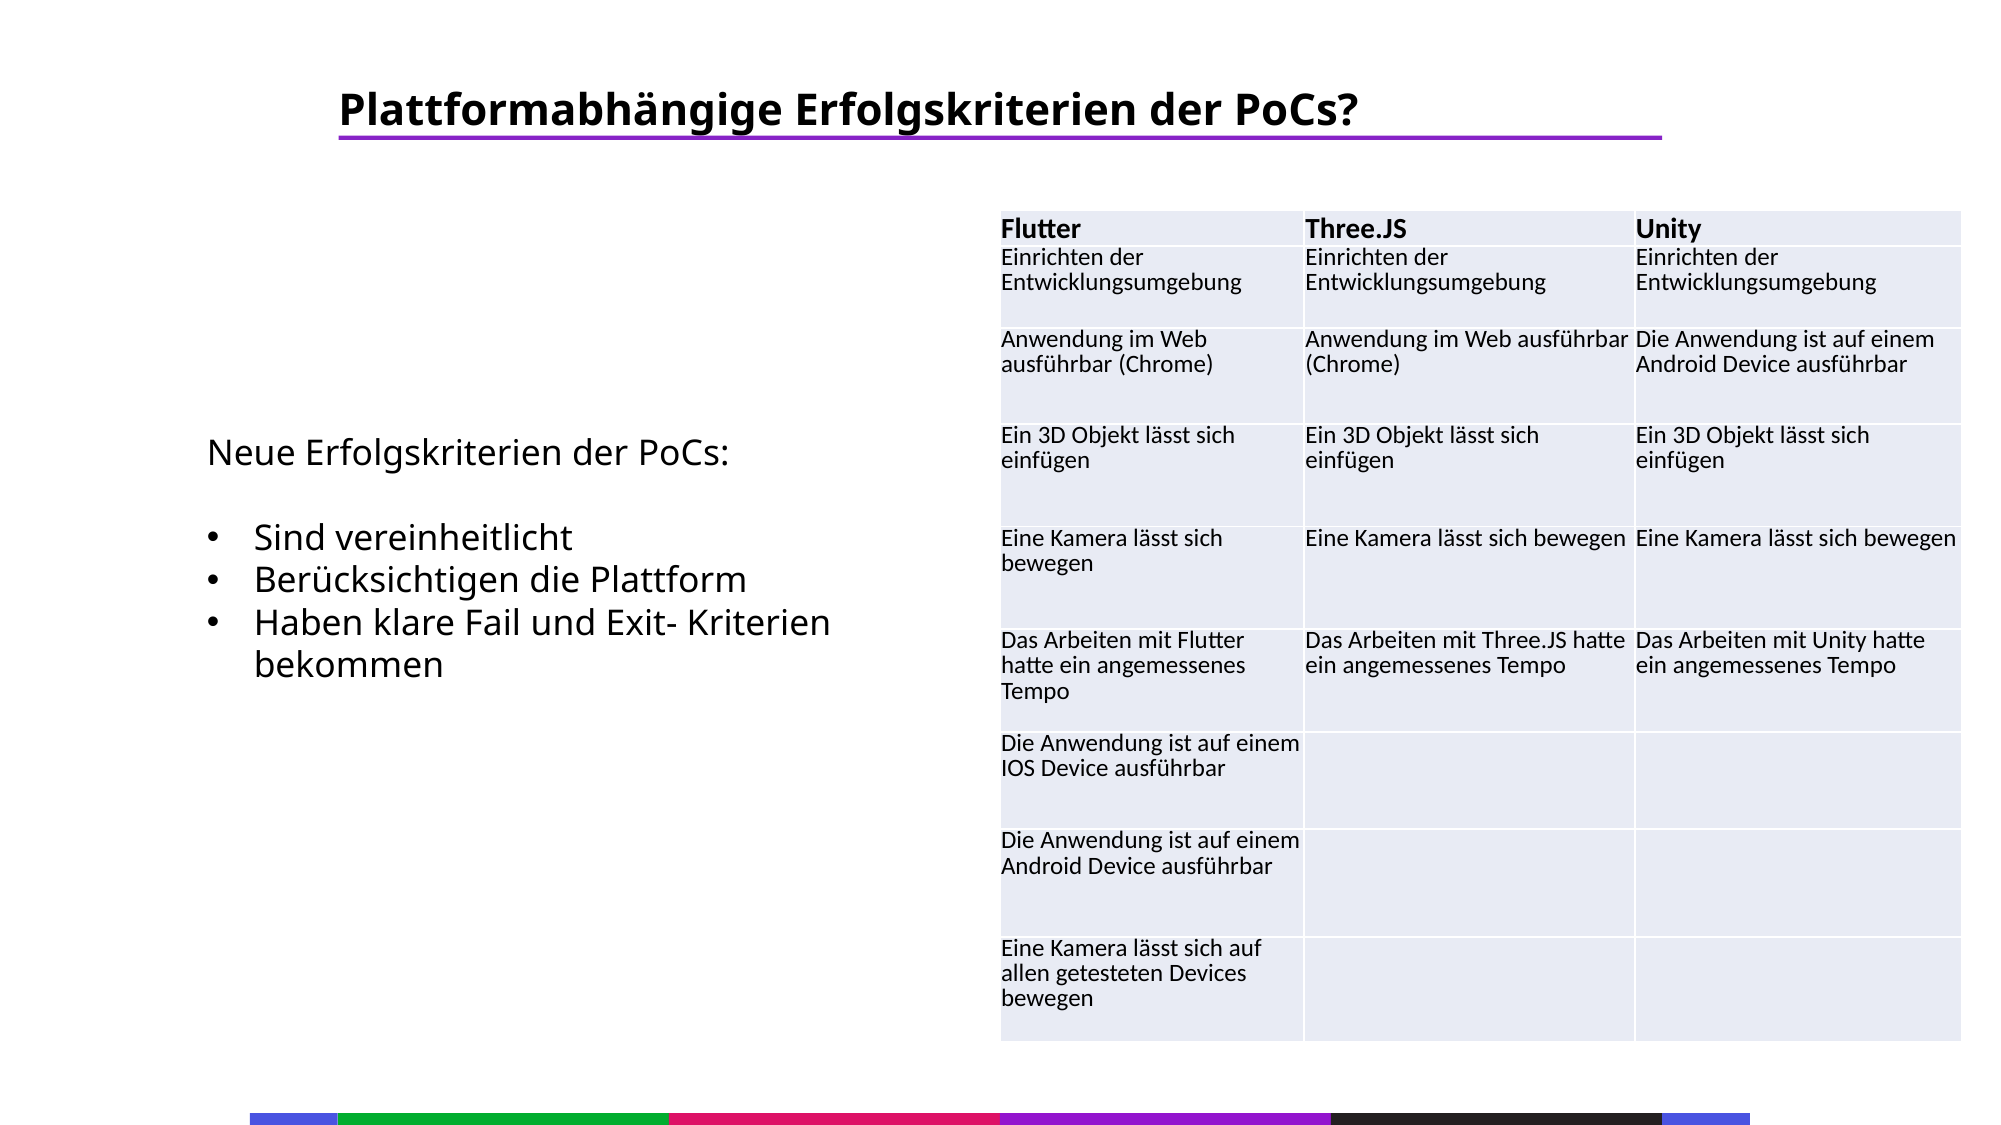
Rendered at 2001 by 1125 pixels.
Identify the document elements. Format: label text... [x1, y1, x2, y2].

table_cell Anwendung im Web ausführbar (Chrome) [1001, 329, 1303, 423]
table_cell Einrichten der Entwicklungsumgebung [1305, 247, 1634, 327]
table_cell Ein 3D Objekt lässt sich einfügen [1305, 425, 1634, 526]
table_cell Das Arbeiten mit Three.JS hatte ein angemessenes Tempo [1305, 630, 1634, 731]
table_cell Ein 3D Objekt lässt sich einfügen [1001, 425, 1303, 526]
table_cell [1636, 830, 1961, 936]
table_cell Die Anwendung ist auf einem IOS Device ausführbar [1001, 733, 1303, 828]
table_cell Eine Kamera lässt sich bewegen [1001, 527, 1303, 628]
table_cell Die Anwendung ist auf einem Android Device ausführbar [1636, 329, 1961, 423]
table_header Three.JS [1305, 211, 1634, 245]
table_cell Eine Kamera lässt sich auf allen getesteten Devices bewegen [1001, 938, 1303, 1041]
text_box Neue Erfolgskriterien der PoCs: Sind vereinheitlicht Berücksichtigen die Plattform Haben klare Fail und Exit- Kriterien bekommen [192, 422, 906, 738]
table_cell [1305, 830, 1634, 936]
table_header Unity [1636, 211, 1961, 245]
table_cell Das Arbeiten mit Flutter hatte ein angemessenes Tempo [1001, 630, 1303, 731]
table_cell Ein 3D Objekt lässt sich einfügen [1636, 425, 1961, 526]
table_cell Anwendung im Web ausführbar (Chrome) [1305, 329, 1634, 423]
table_cell [1636, 733, 1961, 828]
table_cell Die Anwendung ist auf einem Android Device ausführbar [1001, 830, 1303, 936]
table_header Flutter [1001, 211, 1303, 245]
table_cell [1636, 938, 1961, 1041]
table_cell Eine Kamera lässt sich bewegen [1305, 527, 1634, 628]
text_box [249, 1113, 1750, 1125]
table_cell [1305, 733, 1634, 828]
table_cell Einrichten der Entwicklungsumgebung [1636, 247, 1961, 327]
table_cell [1305, 938, 1634, 1041]
table_cell Das Arbeiten mit Unity hatte ein angemessenes Tempo [1636, 630, 1961, 731]
table_cell Einrichten der Entwicklungsumgebung [1001, 247, 1303, 327]
text_box Plattformabhängige Erfolgskriterien der PoCs? [338, 82, 1467, 135]
table_cell Eine Kamera lässt sich bewegen [1636, 527, 1961, 628]
